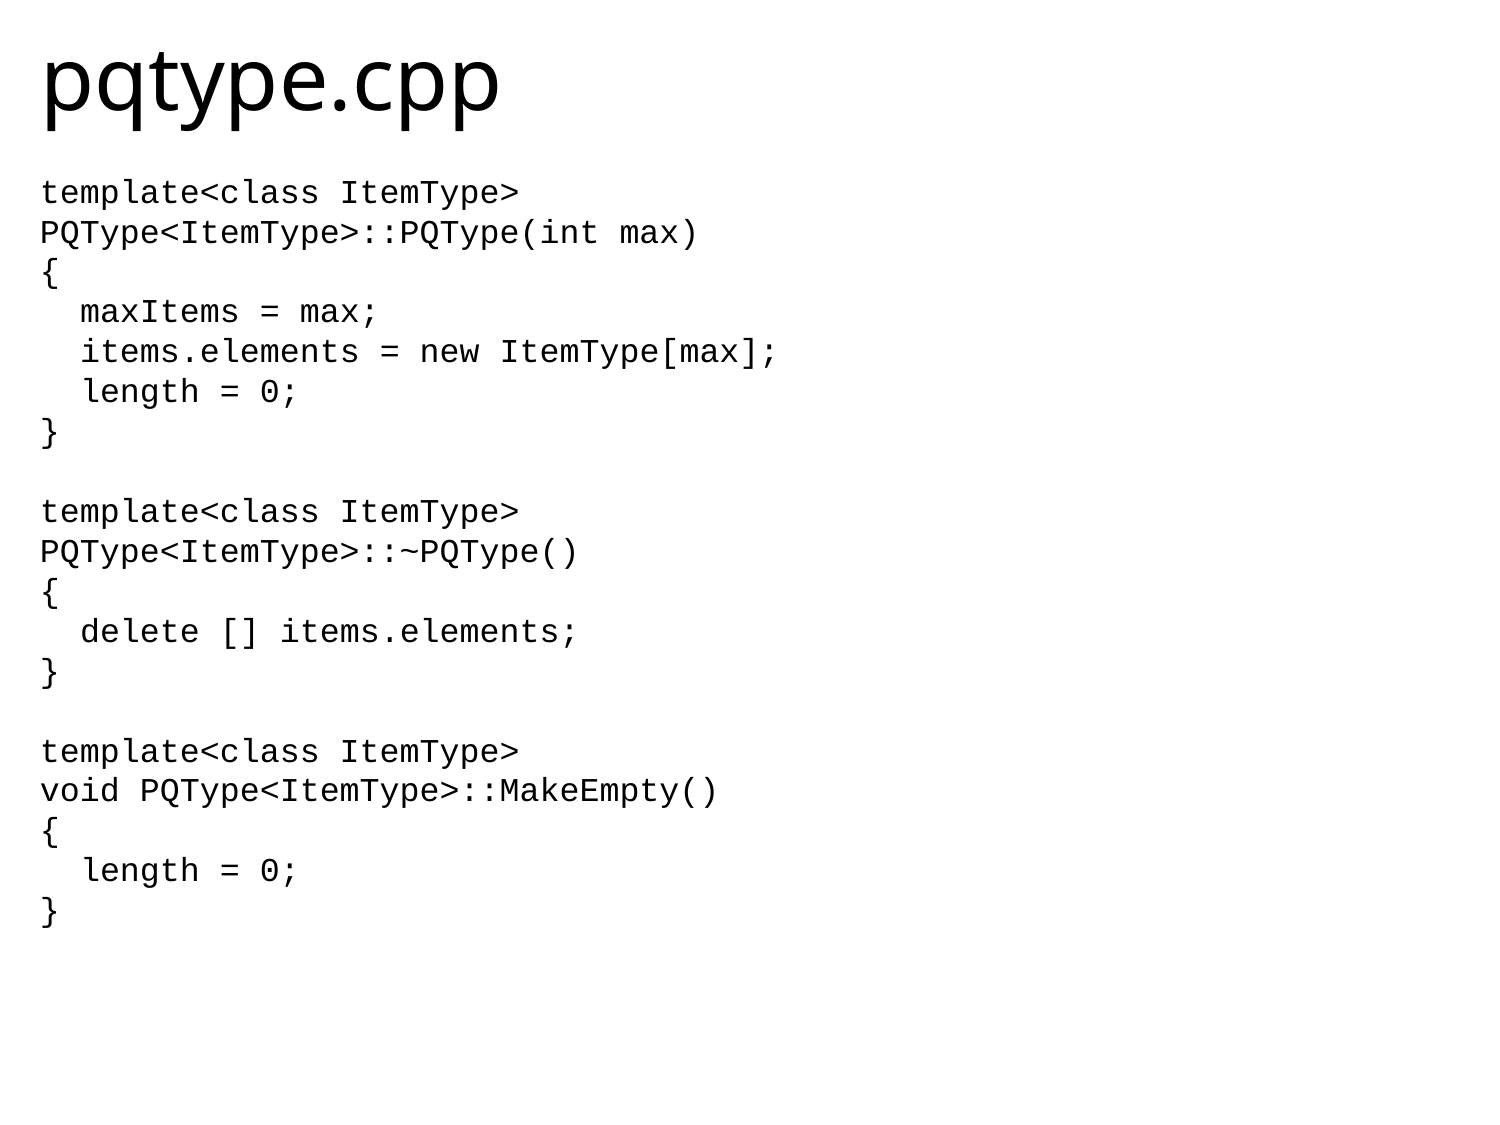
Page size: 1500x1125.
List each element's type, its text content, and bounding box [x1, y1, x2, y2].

title pqtype.cpp [25, 26, 1469, 138]
text_box template<class ItemType> PQType<ItemType>::PQType(int max) { maxItems = max; items.elements = new ItemType[max]; length = 0; } template<class ItemType> PQType<ItemType>::~PQType() { delete [] items.elements; } template<class ItemType> void PQType<ItemType>::MakeEmpty() { length = 0; } [25, 162, 1484, 976]
